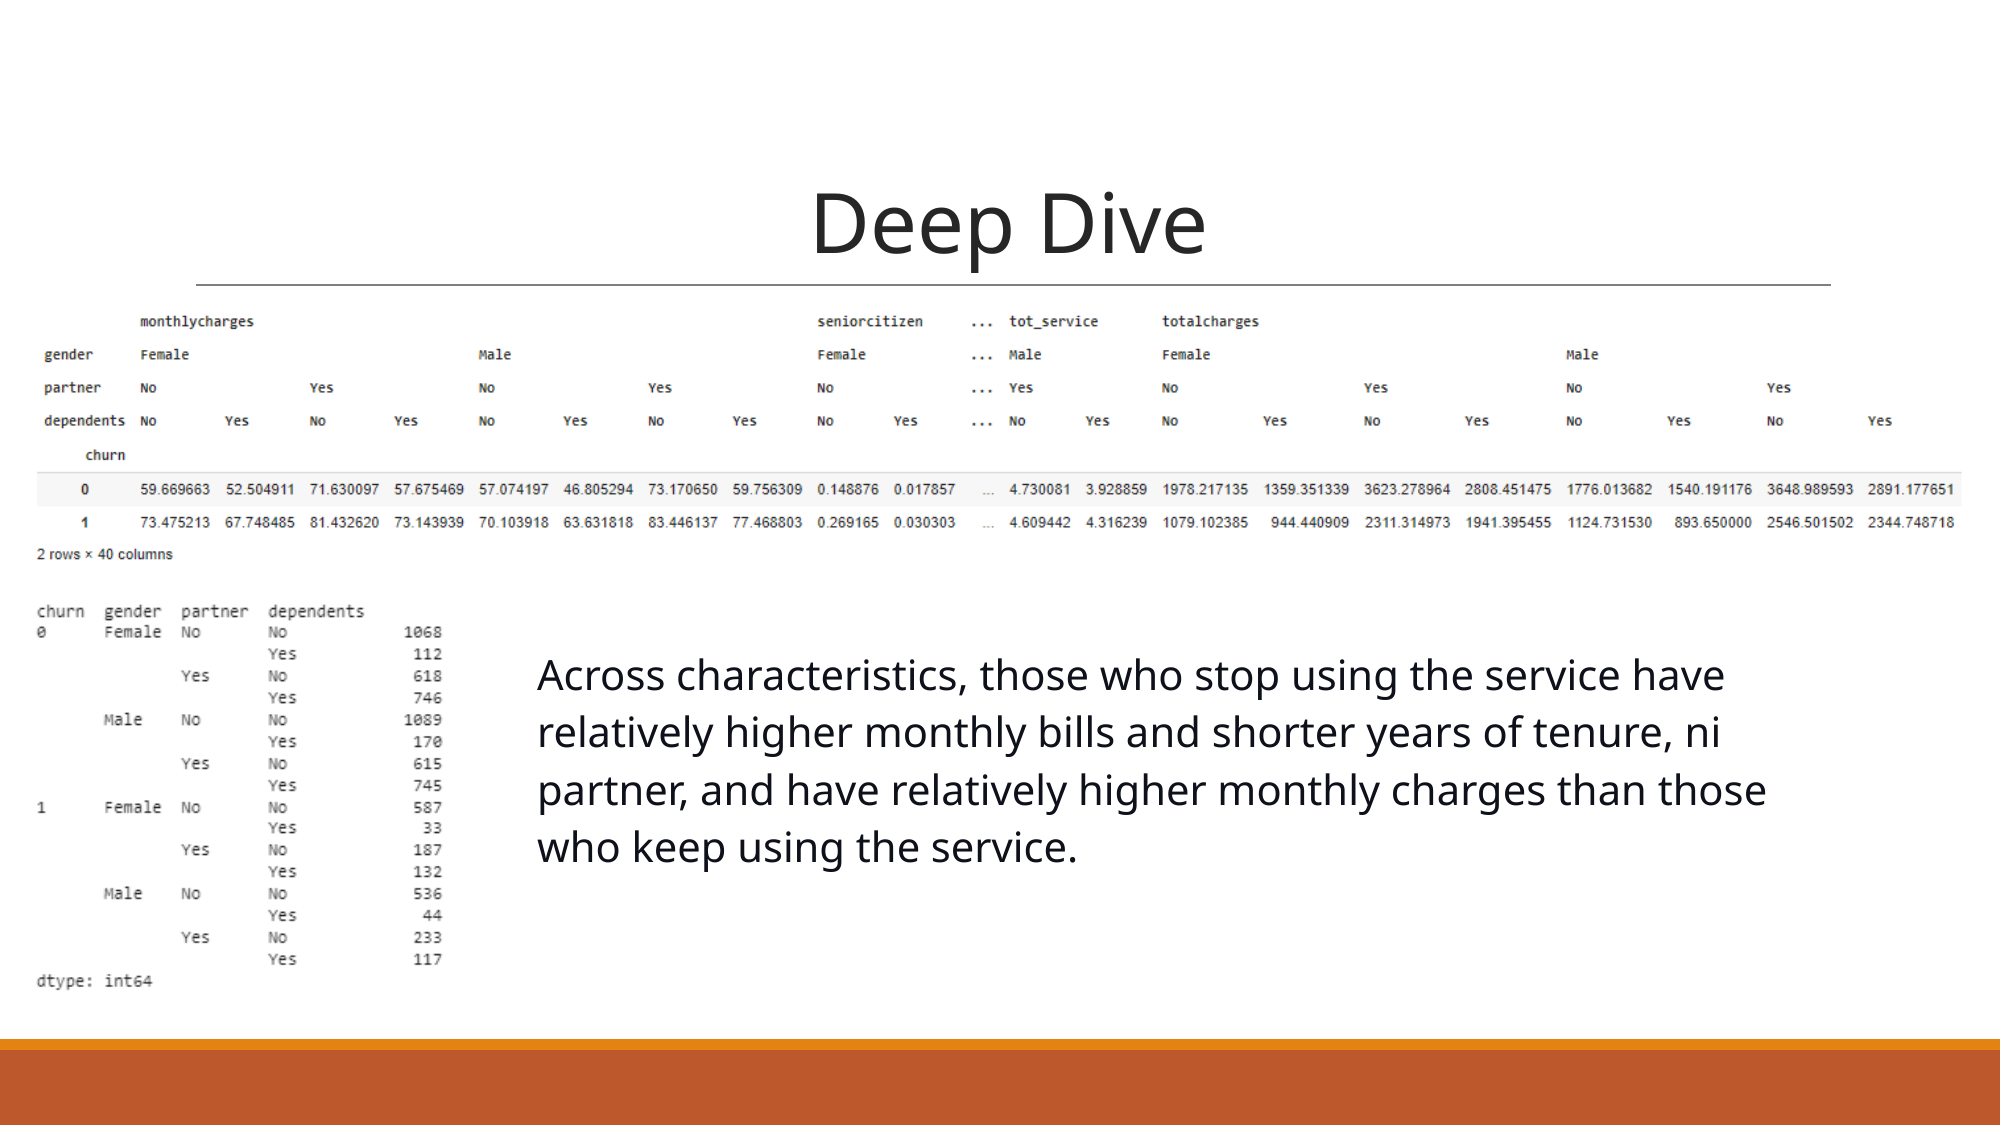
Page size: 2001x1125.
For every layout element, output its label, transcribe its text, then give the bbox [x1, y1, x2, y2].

text_box Across characteristics, those who stop using the service have relatively higher monthly bills and shorter years of tenure, ni partner, and have relatively higher monthly charges than those who keep using the service. [521, 628, 1832, 884]
picture [24, 594, 471, 998]
picture [24, 303, 1976, 570]
text_box Deep Dive [296, 163, 1723, 279]
